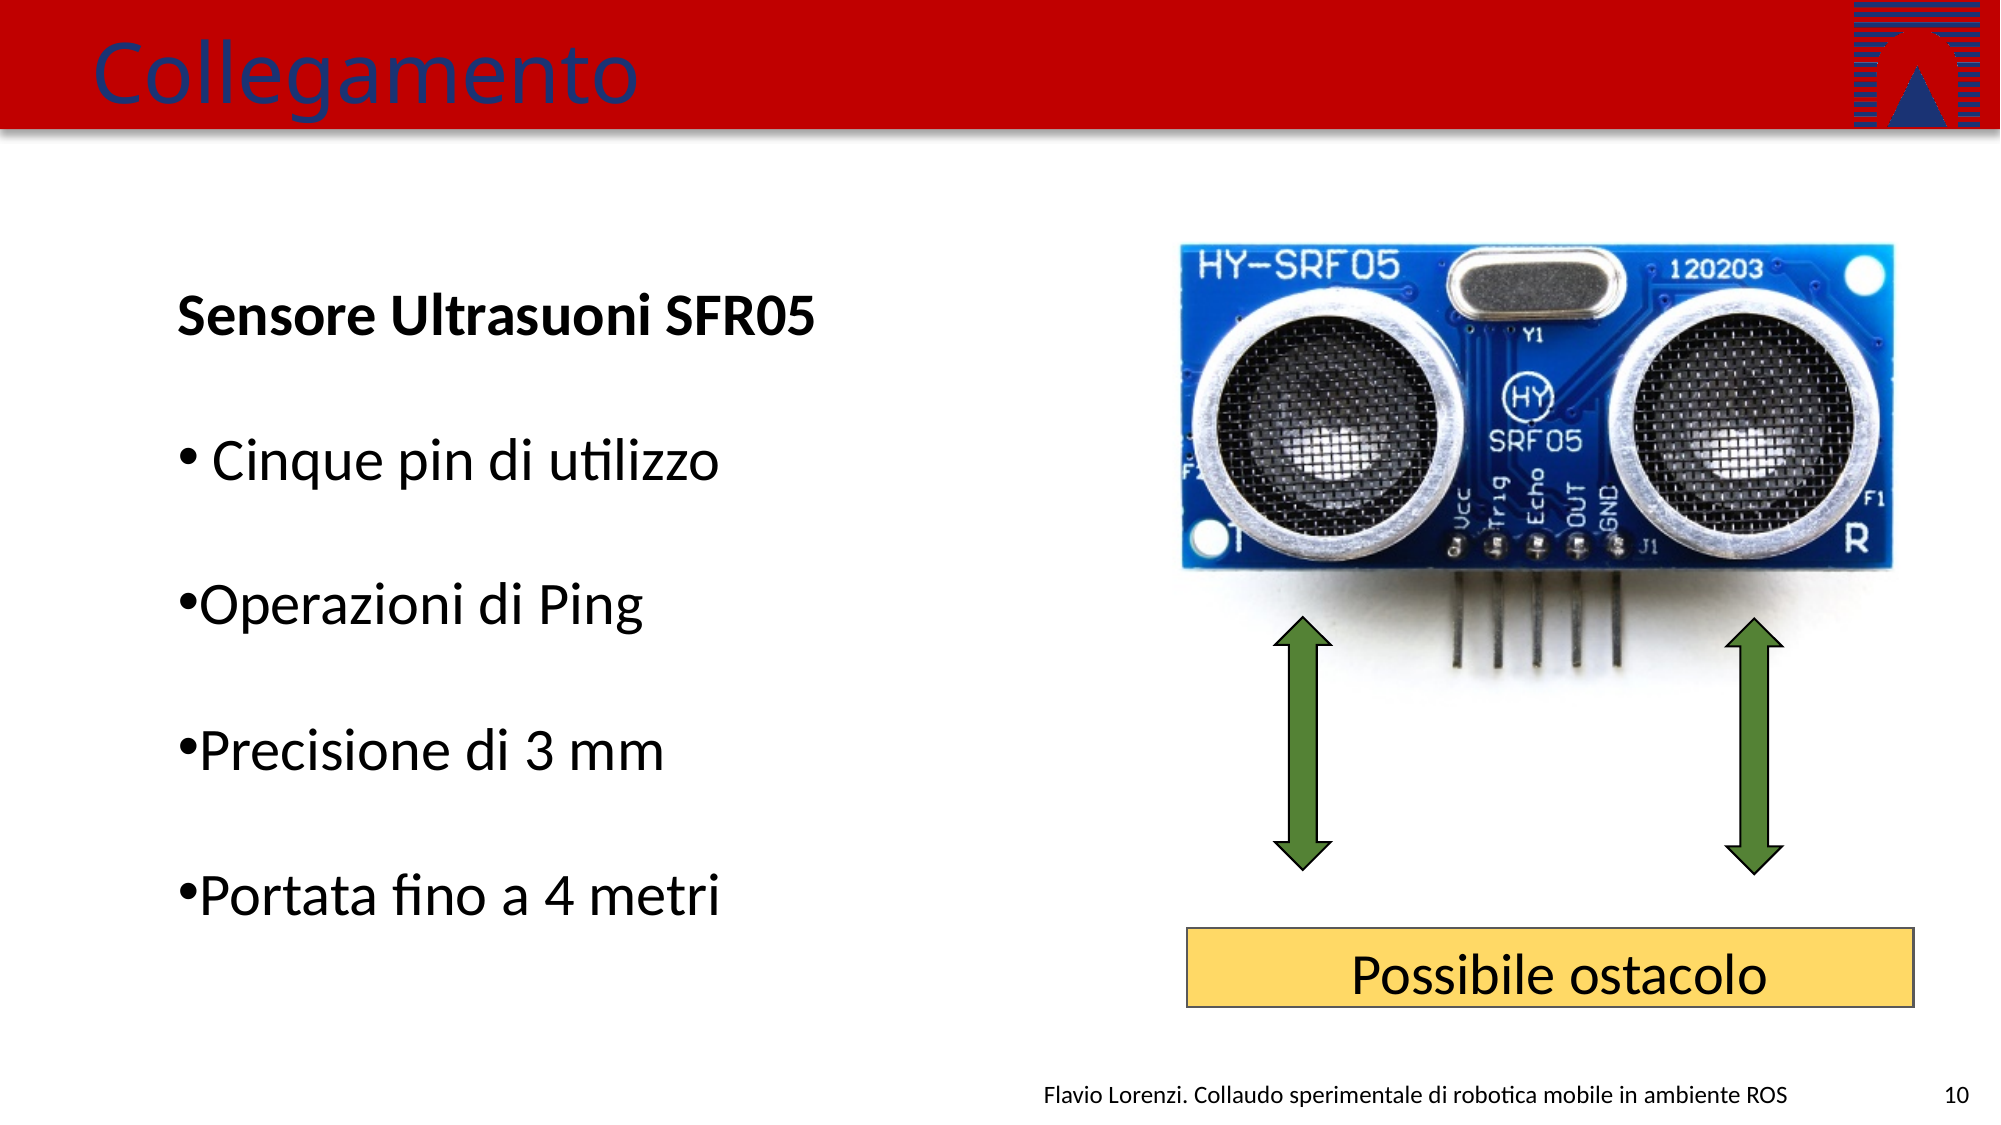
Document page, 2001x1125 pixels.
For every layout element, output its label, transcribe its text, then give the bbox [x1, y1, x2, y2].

text_box [0, 0, 2000, 130]
picture [1854, 1, 1981, 130]
text_box [1186, 927, 1915, 1008]
text_box Possibile ostacolo [1336, 928, 1811, 1014]
slide_number Flavio Lorenzi. Collaudo sperimentale di robotica mobile in ambiente ROS 10 [838, 1063, 1985, 1124]
text_box [1723, 724, 1785, 876]
text_box [1272, 724, 1334, 872]
text_box Collegamento [0, 21, 733, 130]
text_box Sensore Ultrasuoni SFR05 Cinque pin di utilizzo Operazioni di Ping Precisione di 3 mm Portata fino a 4 metri [163, 267, 907, 935]
picture [1148, 168, 1930, 724]
